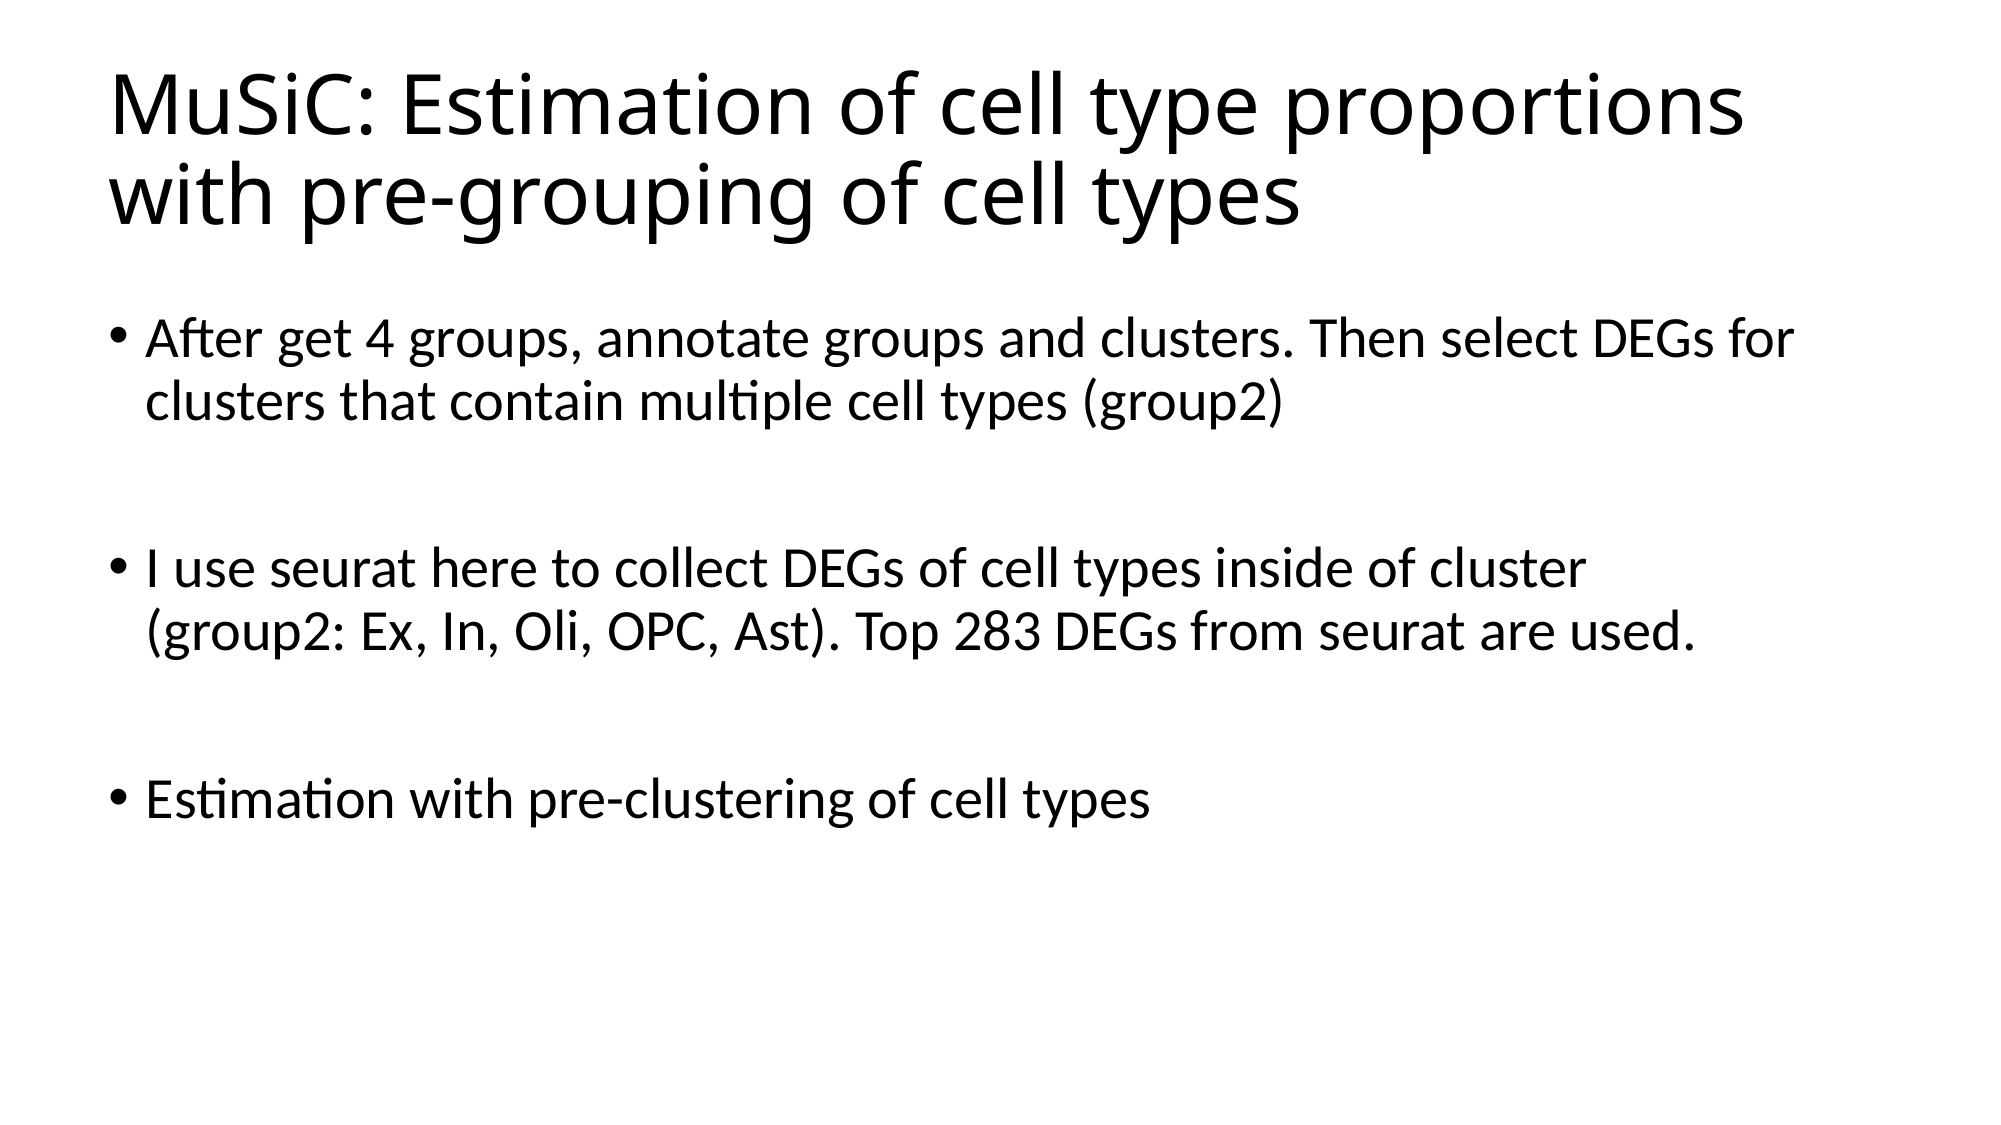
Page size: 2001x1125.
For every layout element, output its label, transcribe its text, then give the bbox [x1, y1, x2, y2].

title MuSiC: Estimation of cell type proportions with pre-grouping of cell types [93, 43, 1819, 262]
list After get 4 groups, annotate groups and clusters. Then select DEGs for clusters that contain multiple cell types (group2) I use seurat here to collect DEGs of cell types inside of cluster (group2: Ex, In, Oli, OPC, Ast). Top 283 DEGs from seurat are used. Estimation with pre-clustering of cell types [93, 299, 1819, 1014]
